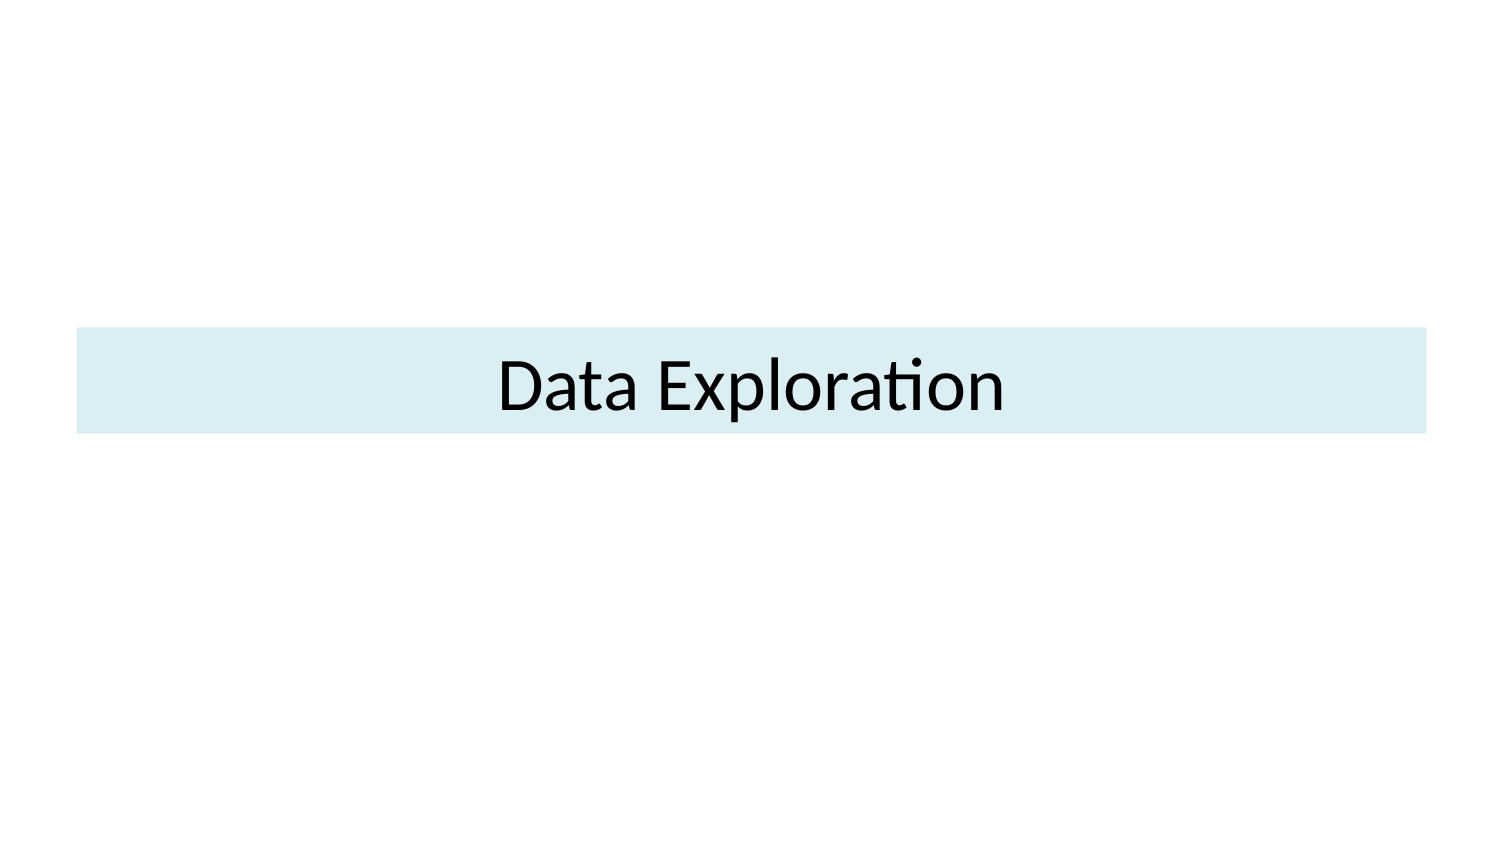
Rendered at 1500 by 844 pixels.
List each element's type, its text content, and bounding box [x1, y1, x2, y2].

title Data Exploration [76, 327, 1427, 434]
